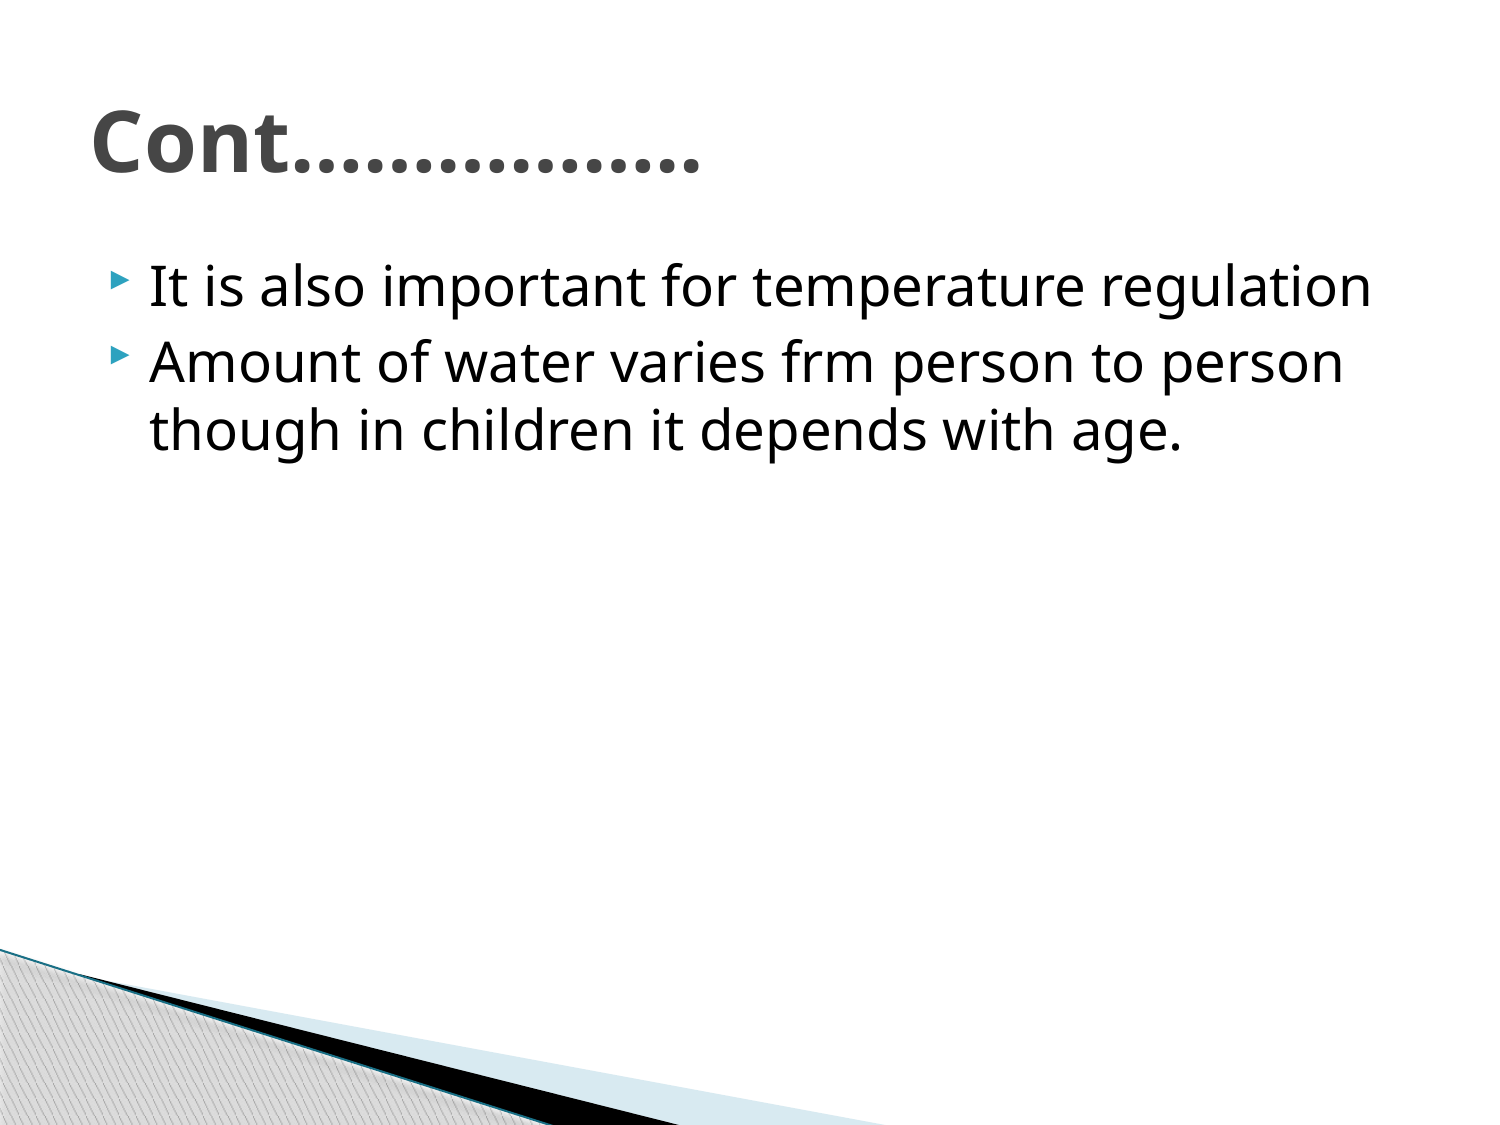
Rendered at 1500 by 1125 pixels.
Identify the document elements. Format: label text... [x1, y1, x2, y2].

title Cont…………….. [75, 45, 1425, 233]
list It is also important for temperature regulation Amount of water varies frm person to person though in children it depends with age. [75, 243, 1425, 986]
